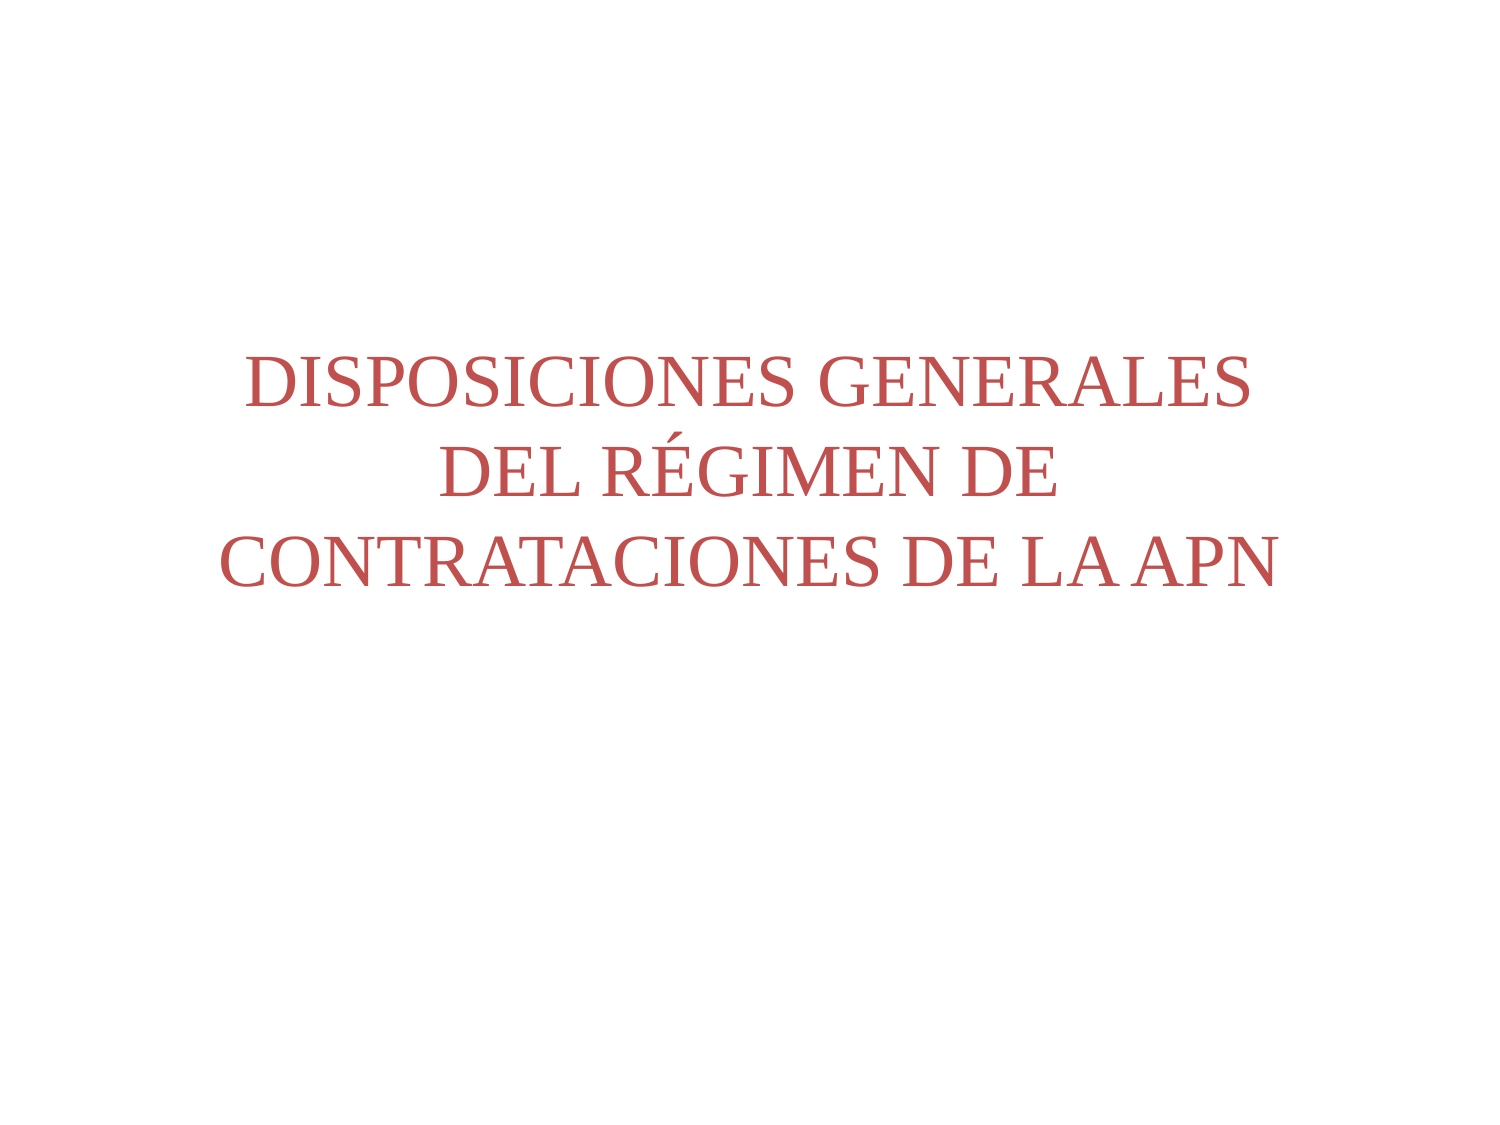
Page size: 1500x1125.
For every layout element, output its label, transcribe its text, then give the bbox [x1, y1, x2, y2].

text_box DISPOSICIONES GENERALES DEL RÉGIMEN DE CONTRATACIONES DE LA APN [171, 278, 1329, 699]
